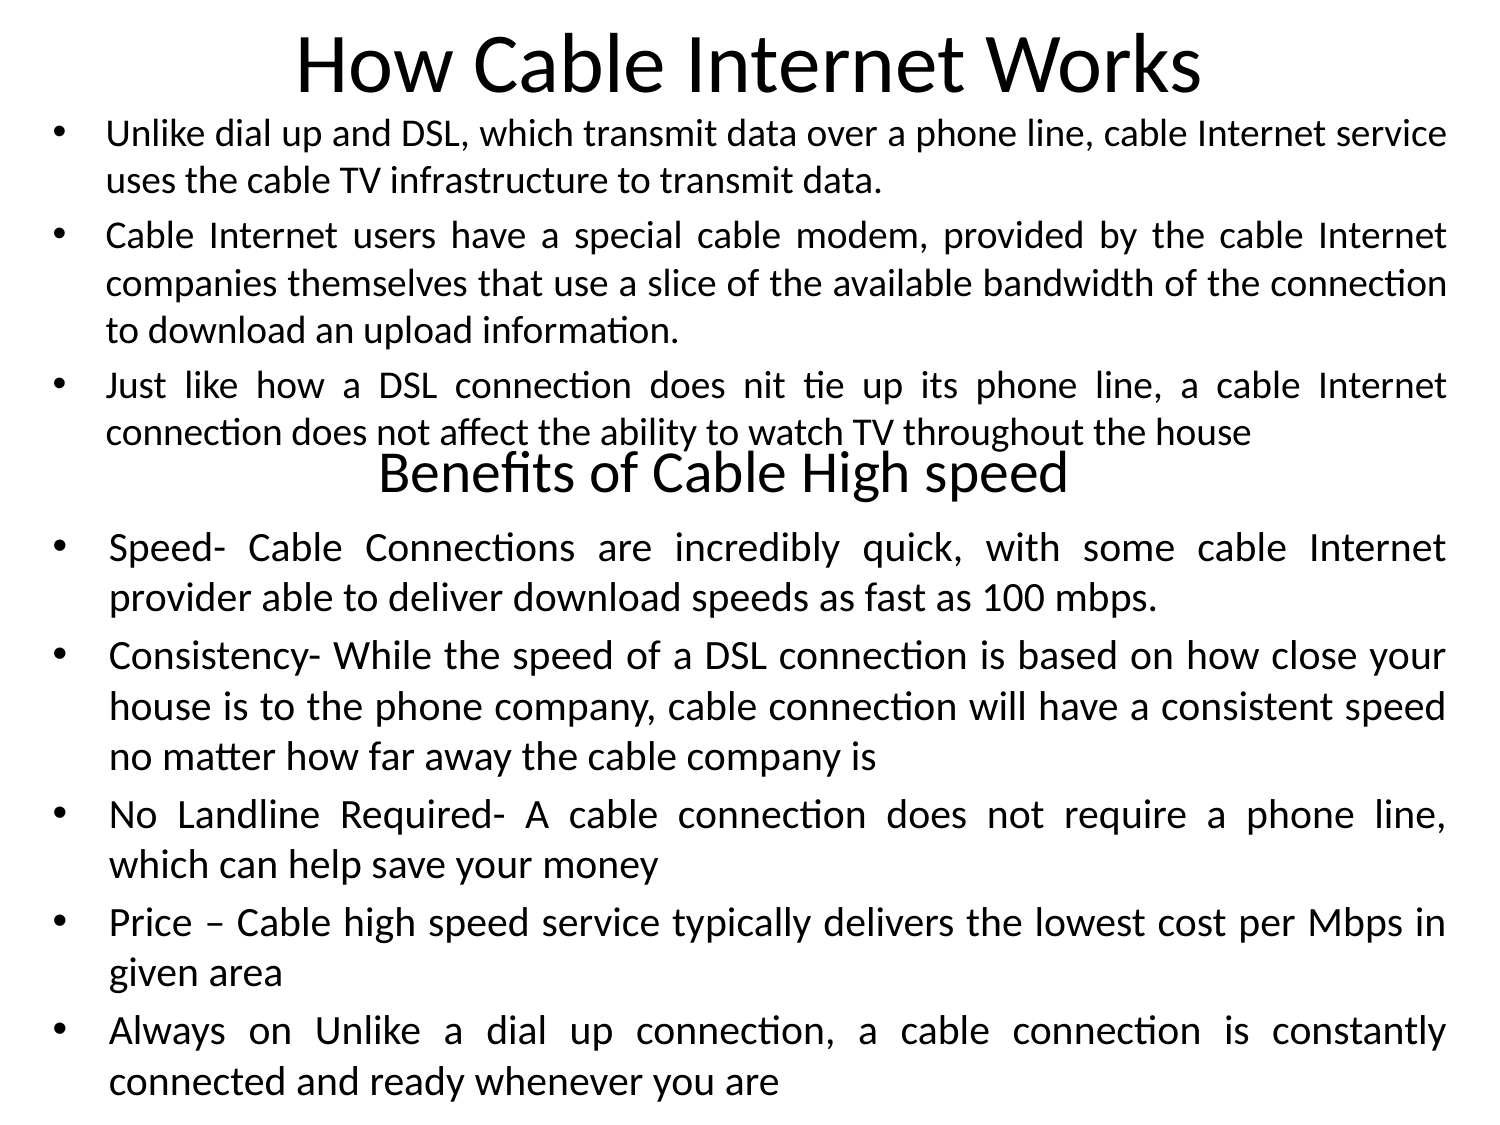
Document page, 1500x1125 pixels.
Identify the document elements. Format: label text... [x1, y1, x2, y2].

list Unlike dial up and DSL, which transmit data over a phone line, cable Internet service uses the cable TV infrastructure to transmit data. Cable Internet users have a special cable modem, provided by the cable Internet companies themselves that use a slice of the available bandwidth of the connection to download an upload information. Just like how a DSL connection does nit tie up its phone line, a cable Internet connection does not affect the ability to watch TV throughout the house [37, 99, 1463, 463]
text_box Benefits of Cable High speed [49, 424, 1400, 512]
title How Cable Internet Works [75, 0, 1425, 99]
text_box Speed- Cable Connections are incredibly quick, with some cable Internet provider able to deliver download speeds as fast as 100 mbps. Consistency- While the speed of a DSL connection is based on how close your house is to the phone company, cable connection will have a consistent speed no matter how far away the cable company is No Landline Required- A cable connection does not require a phone line, which can help save your money Price – Cable high speed service typically delivers the lowest cost per Mbps in given area Always on Unlike a dial up connection, a cable connection is constantly connected and ready whenever you are [37, 512, 1463, 963]
